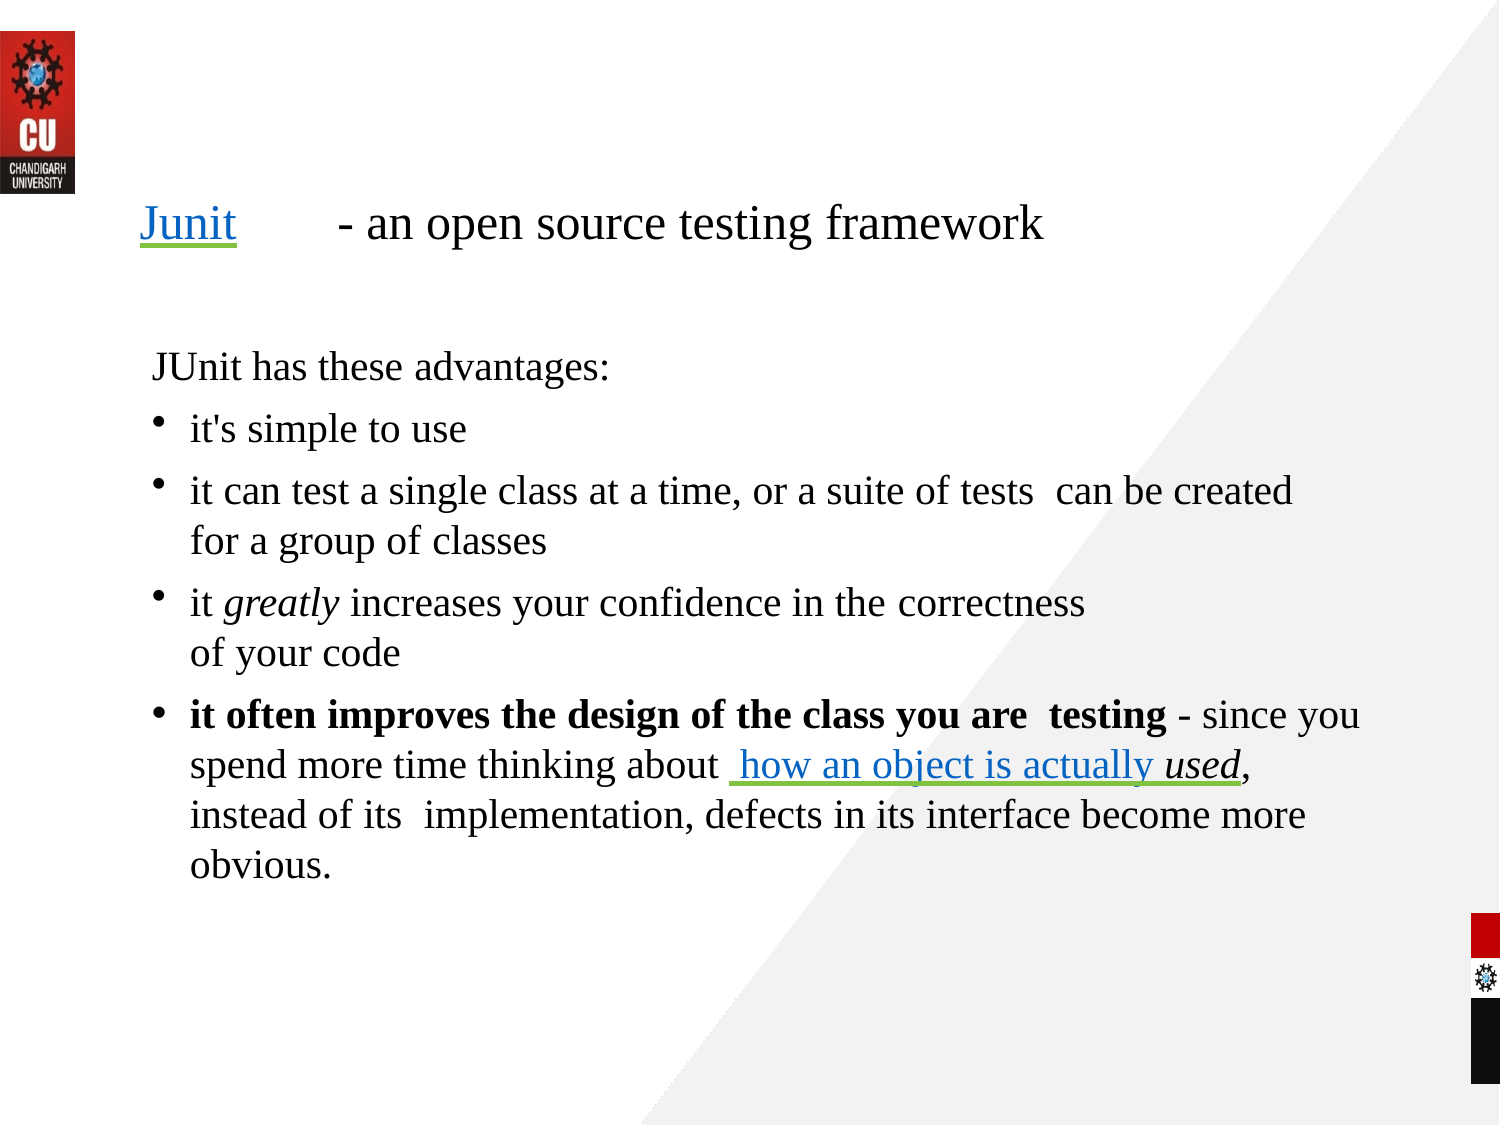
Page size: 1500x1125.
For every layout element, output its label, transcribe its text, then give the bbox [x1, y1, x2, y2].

picture [0, 0, 1500, 1125]
text_box JUnit has these advantages: it's simple to use it can test a single class at a time, or a suite of tests can be created for a group of classes it greatly increases your confidence in the correctness of your code it often improves the design of the class you are testing - since you spend more time thinking about how an object is actually used, instead of its implementation, defects in its interface become more obvious. [150, 324, 1385, 888]
title Junit - an open source testing framework [137, 123, 1420, 314]
